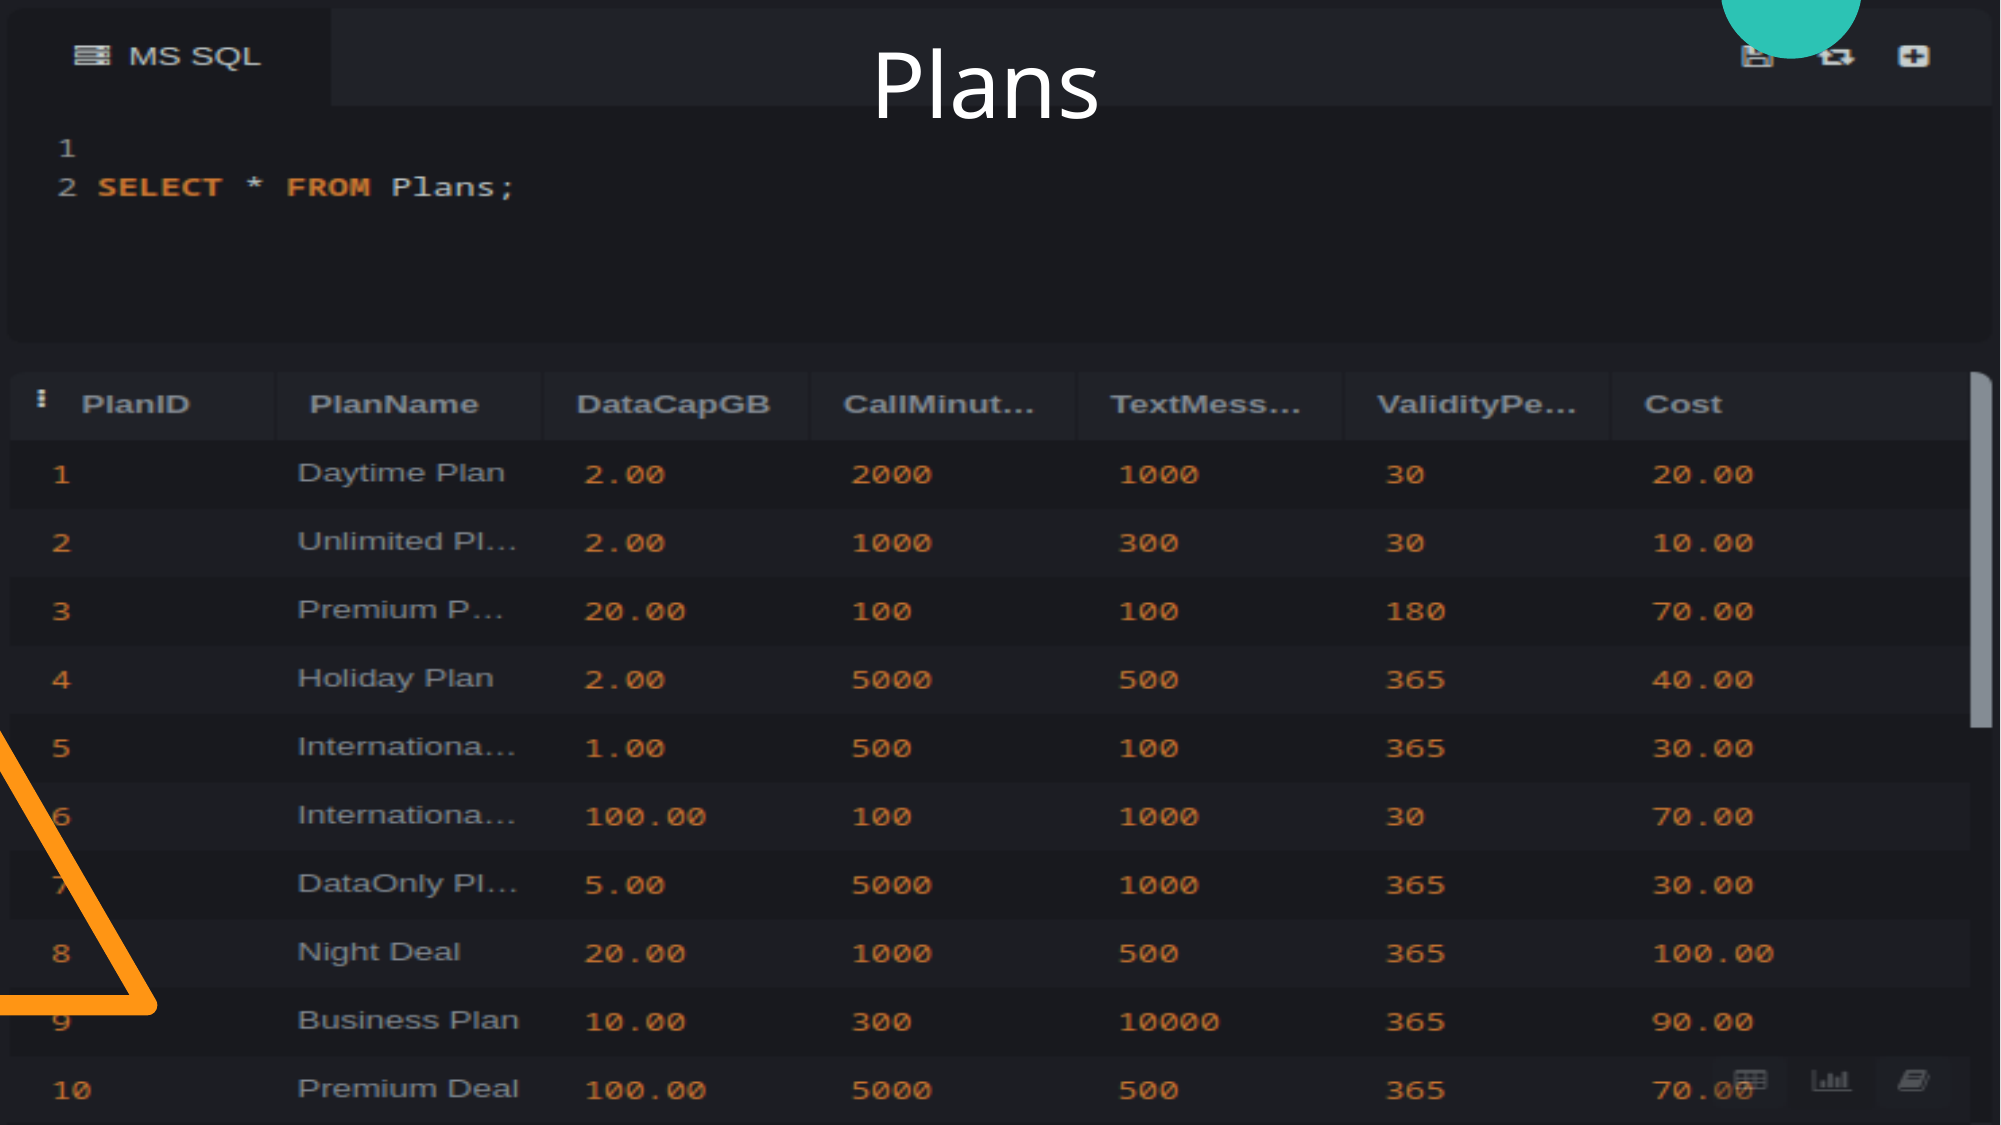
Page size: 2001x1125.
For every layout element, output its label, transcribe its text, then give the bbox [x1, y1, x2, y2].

picture [0, 0, 2001, 1125]
picture [0, 773, 128, 995]
title Plans [122, 0, 1849, 198]
